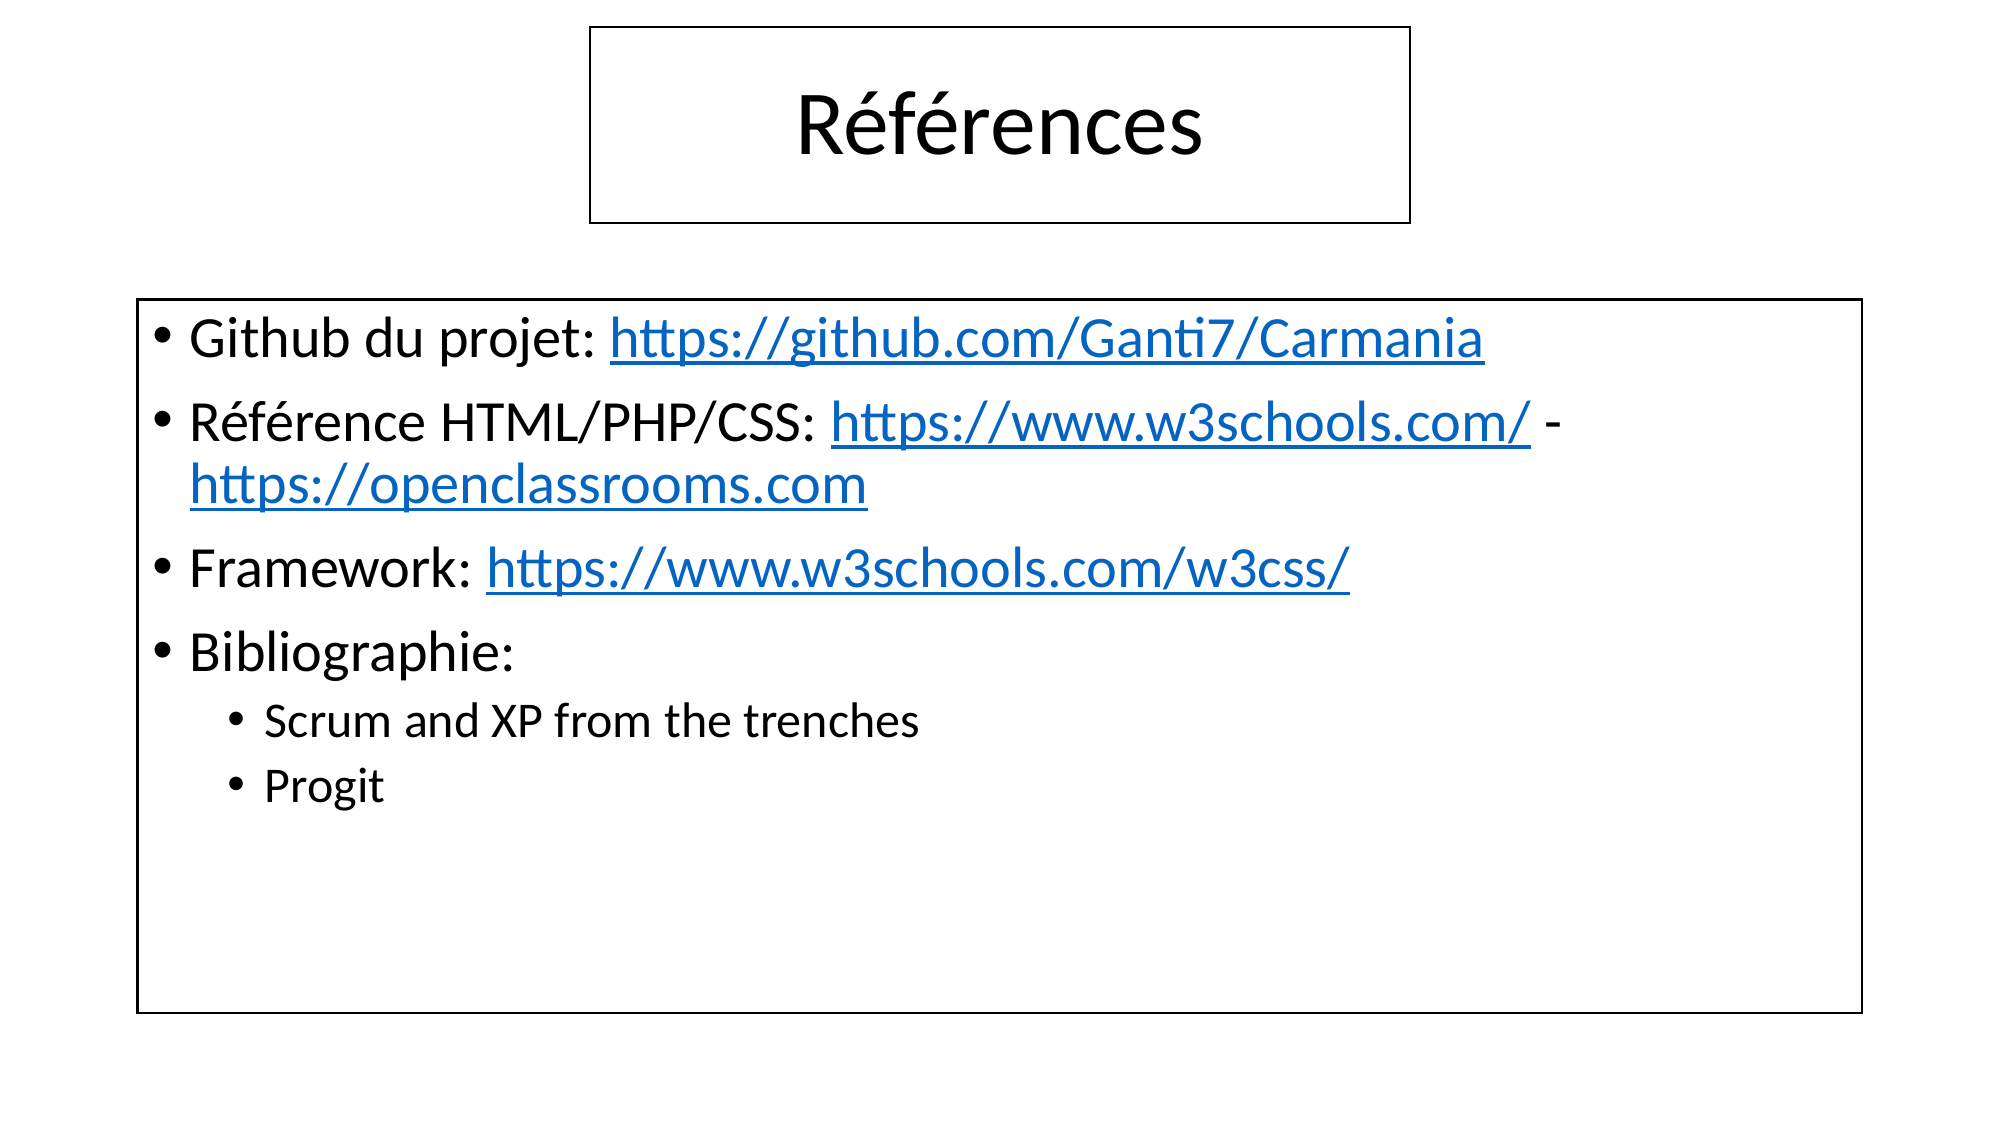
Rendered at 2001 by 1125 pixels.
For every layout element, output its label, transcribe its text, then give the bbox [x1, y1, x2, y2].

title Références [589, 26, 1411, 224]
list Github du projet: https://github.com/Ganti7/Carmania Référence HTML/PHP/CSS: https://www.w3schools.com/ - https://openclassrooms.com Framework: https://www.w3schools.com/w3css/ Bibliographie: Scrum and XP from the trenches Progit [136, 298, 1863, 1014]
